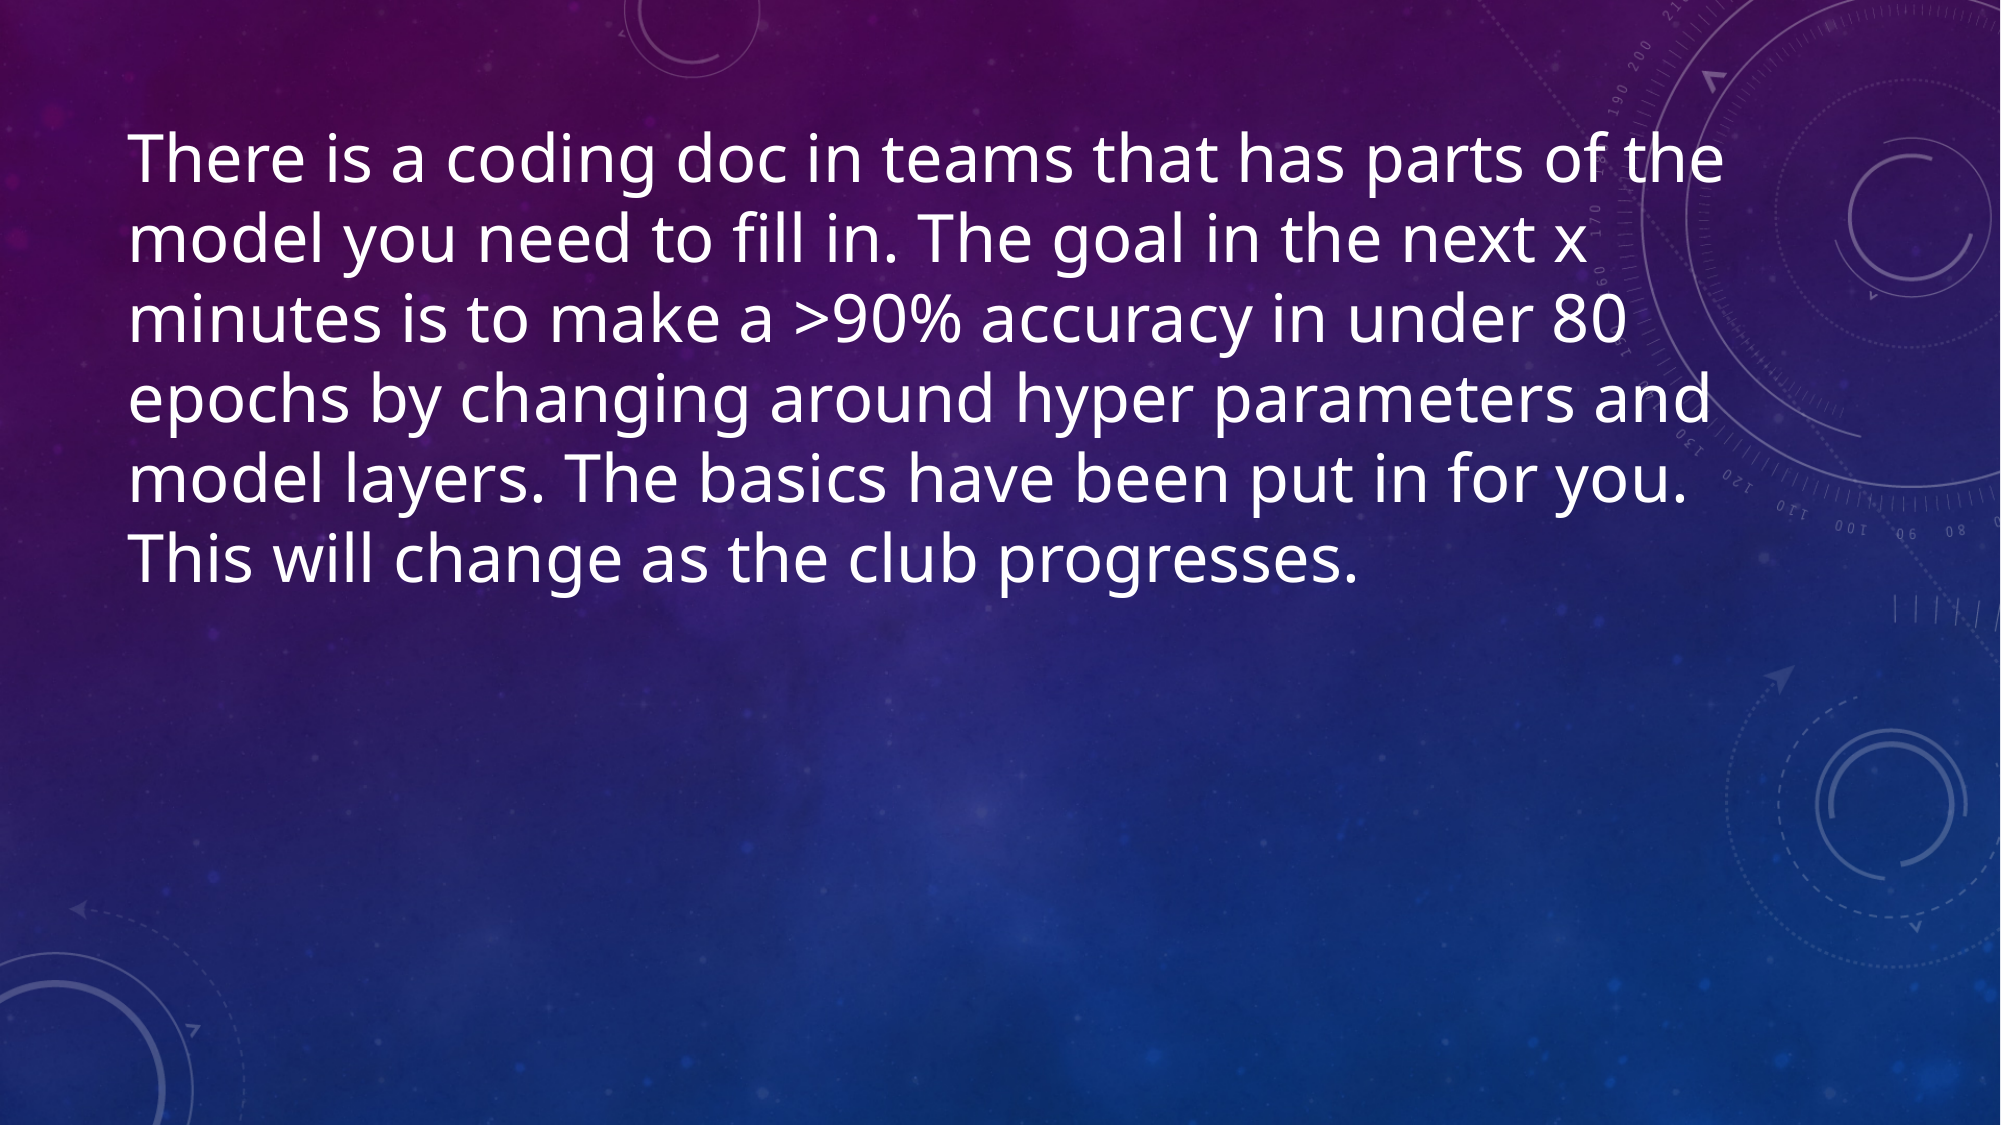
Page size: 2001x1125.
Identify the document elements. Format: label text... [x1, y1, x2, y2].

picture [0, 0, 2001, 1125]
title There is a coding doc in teams that has parts of the model you need to fill in. The goal in the next x minutes is to make a >90% accuracy in under 80 epochs by changing around hyper parameters and model layers. The basics have been put in for you. This will change as the club progresses. [112, 99, 1775, 613]
